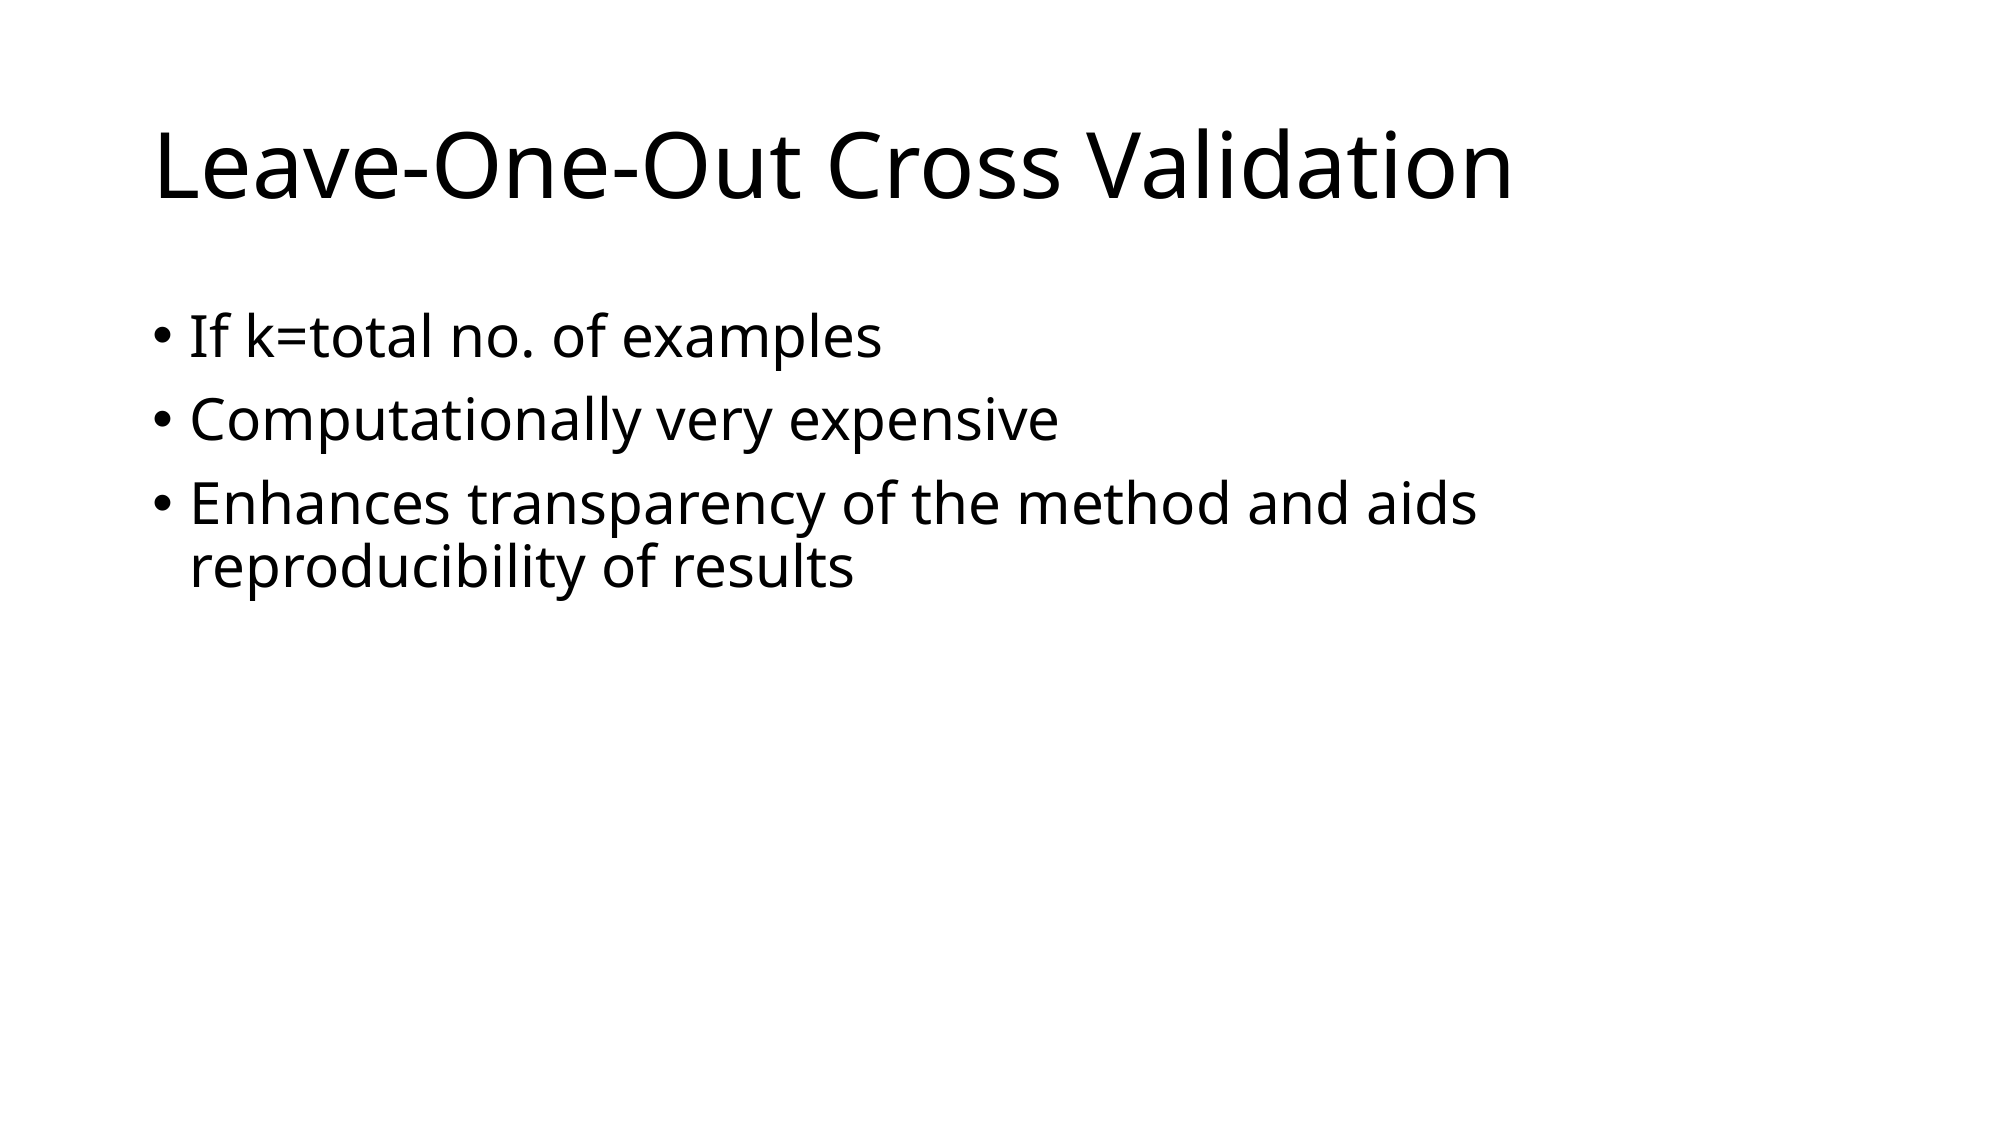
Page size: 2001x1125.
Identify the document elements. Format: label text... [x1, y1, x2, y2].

list If k=total no. of examples Computationally very expensive Enhances transparency of the method and aids reproducibility of results [137, 299, 1863, 1014]
title Leave-One-Out Cross Validation [137, 59, 1863, 278]
